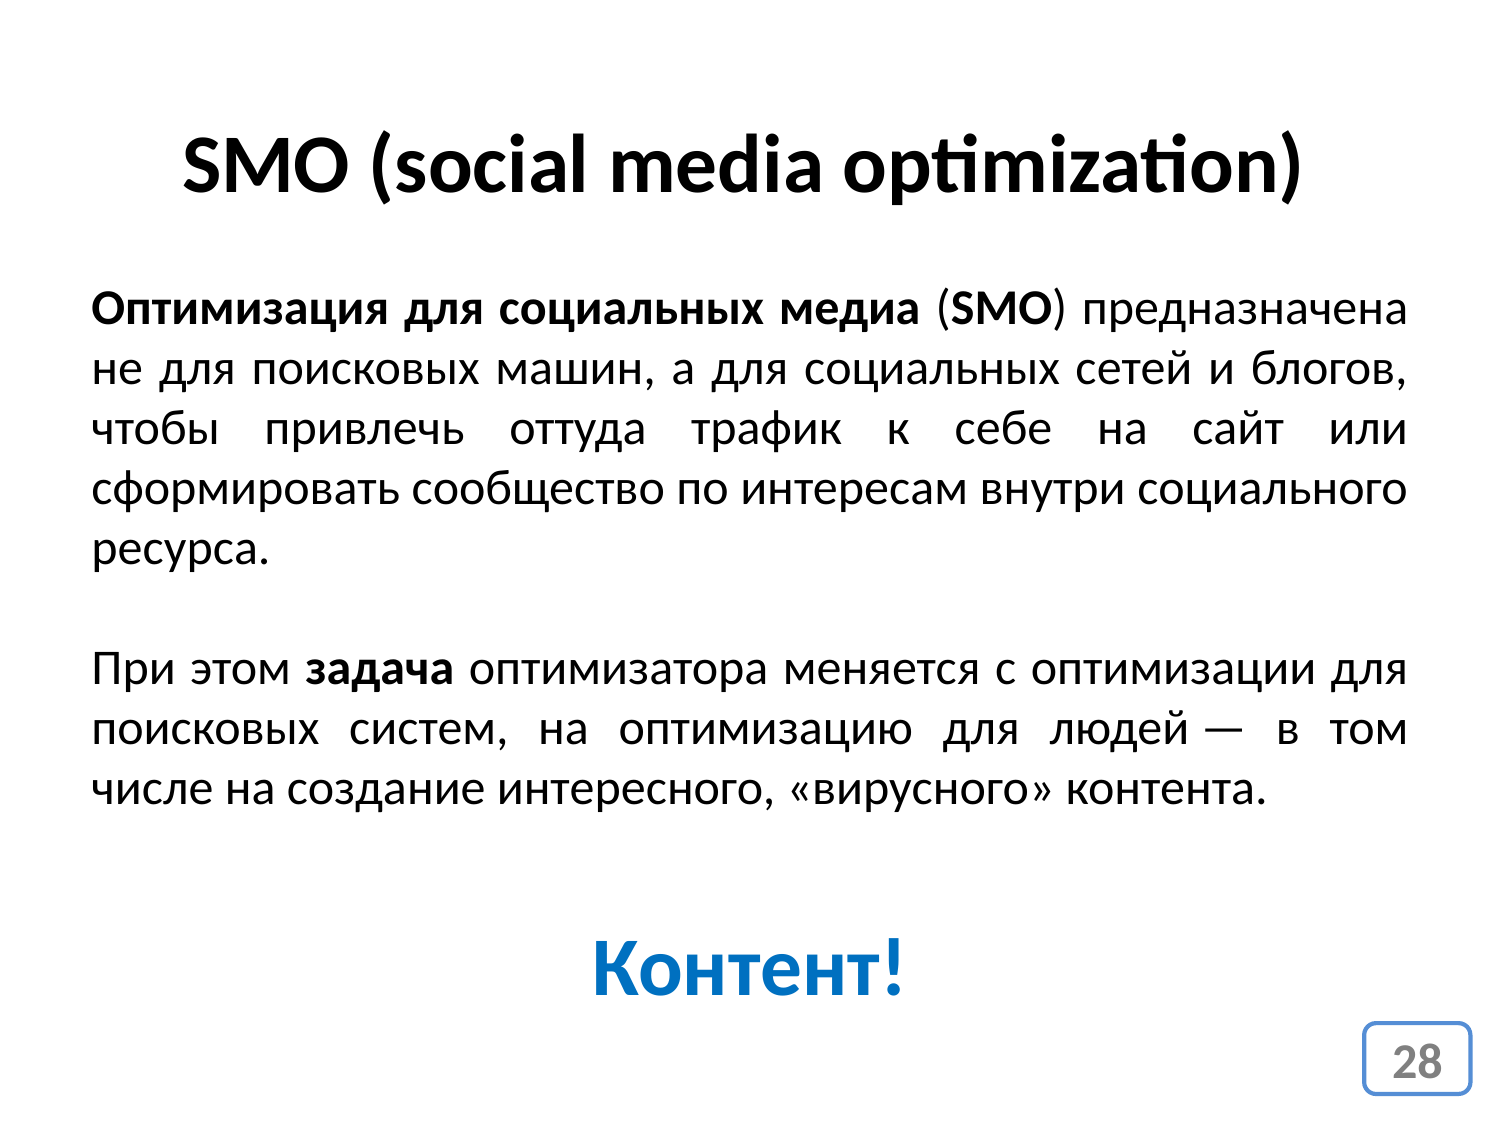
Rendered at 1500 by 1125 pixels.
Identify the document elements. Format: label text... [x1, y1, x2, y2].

text_box Оптимизация для социальных медиа (SMO) предназначена не для поисковых машин, а для социальных сетей и блогов, чтобы привлечь оттуда трафик к себе на сайт или сформировать сообщество по интересам внутри социального ресурса. При этом задача оптимизатора меняется с оптимизации для поисковых систем, на оптимизацию для людей — в том числе на создание интересного, «вирусного» контента. [76, 267, 1424, 882]
text_box SMO (social media optimization) [147, 101, 1341, 217]
text_box 28 [1362, 1021, 1473, 1097]
text_box Контент! [194, 905, 1306, 1020]
